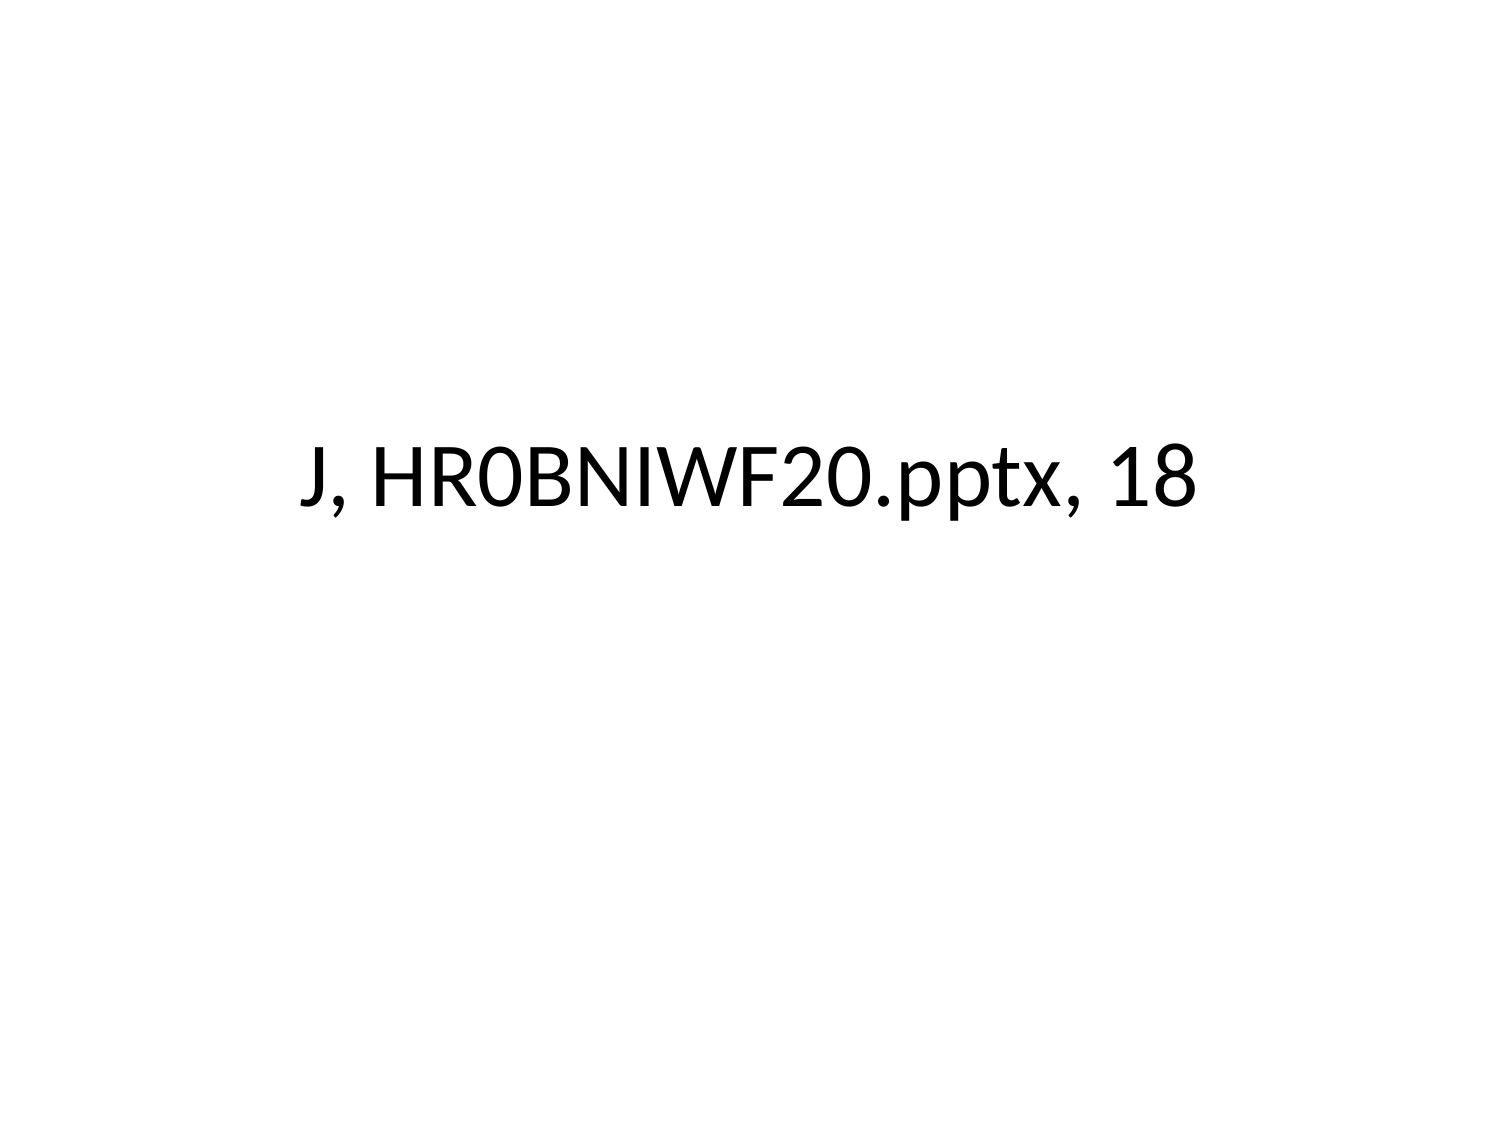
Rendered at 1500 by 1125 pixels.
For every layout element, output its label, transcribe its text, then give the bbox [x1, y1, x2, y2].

title J, HR0BNIWF20.pptx, 18 [112, 349, 1388, 591]
